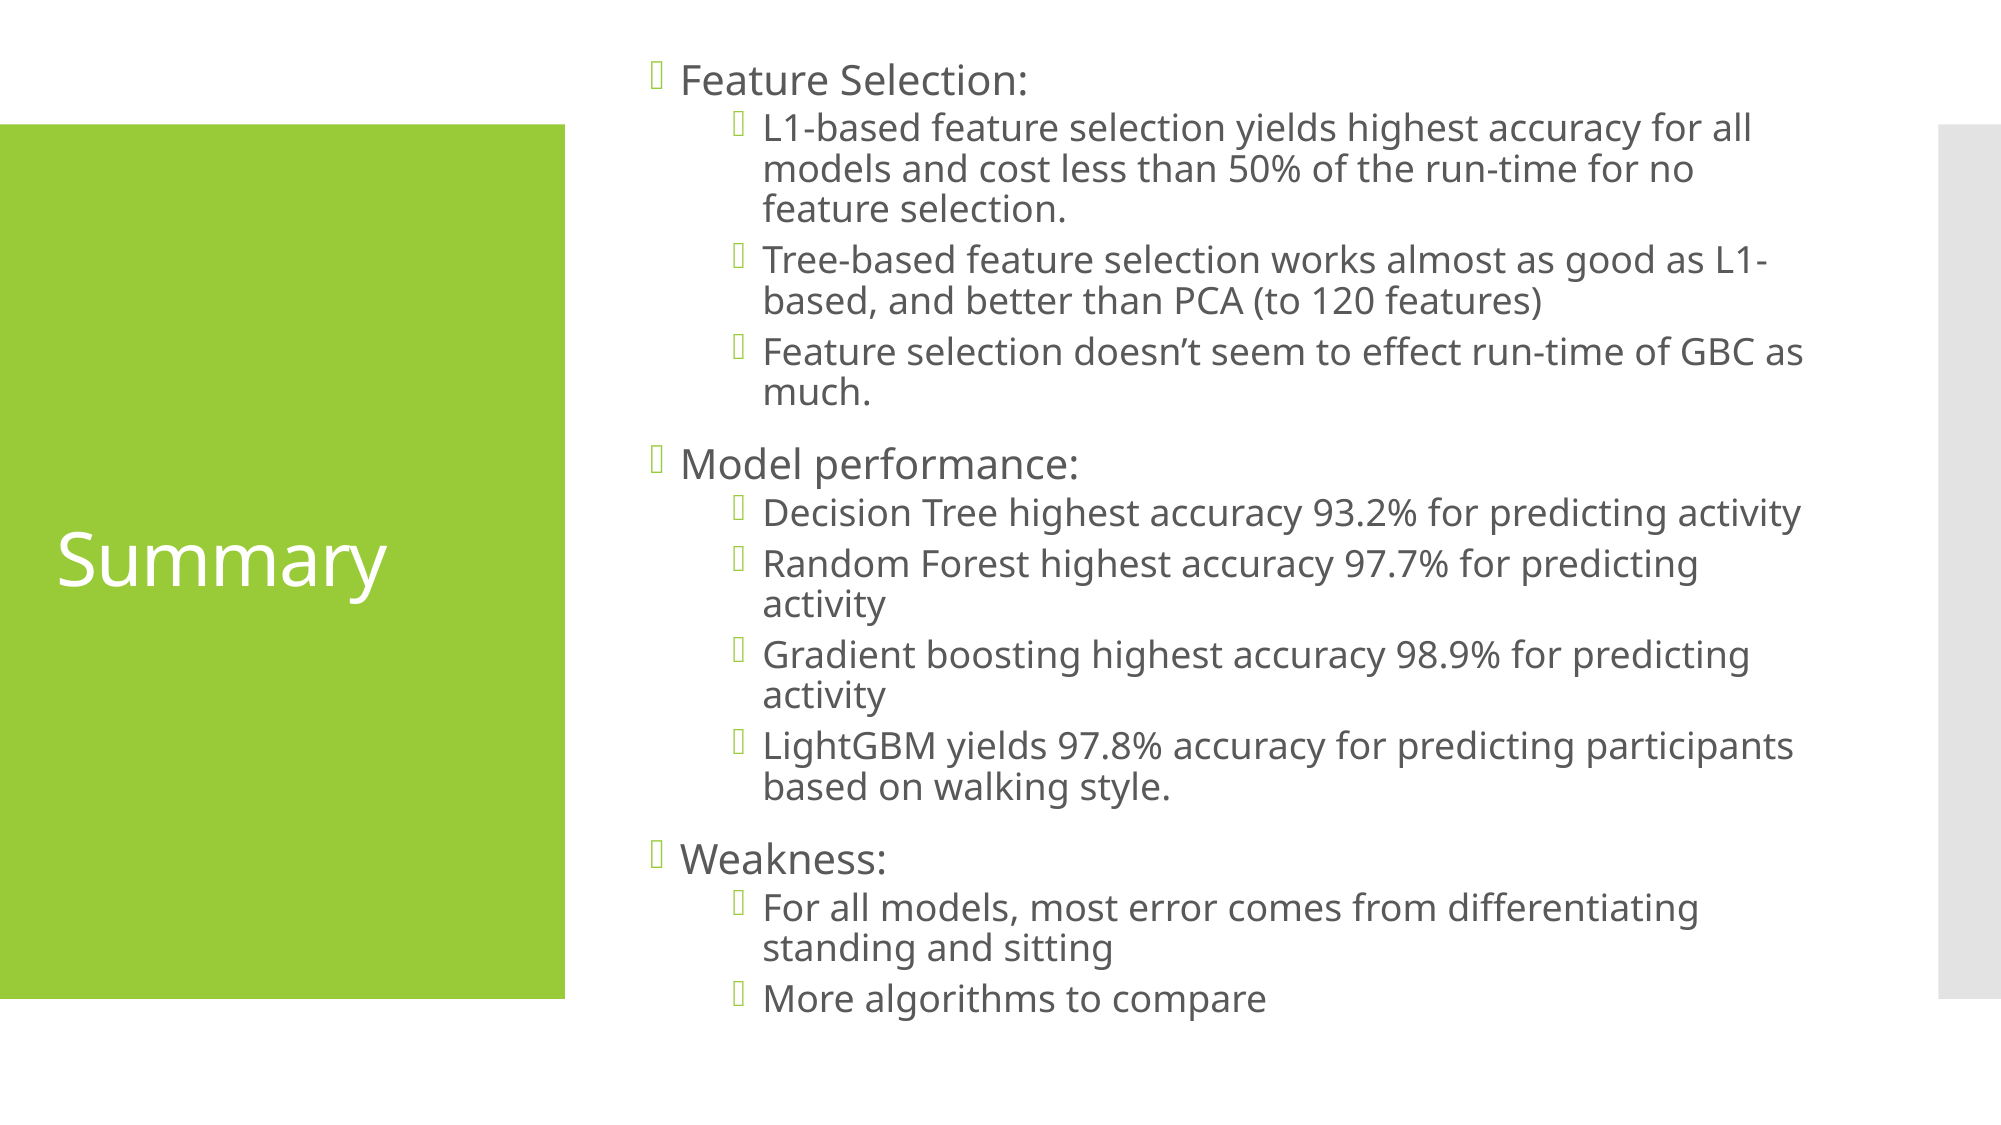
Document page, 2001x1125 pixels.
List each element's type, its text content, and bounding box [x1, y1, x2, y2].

title Summary [41, 184, 525, 940]
list Feature Selection: L1-based feature selection yields highest accuracy for all models and cost less than 50% of the run-time for no feature selection. Tree-based feature selection works almost as good as L1-based, and better than PCA (to 120 features) Feature selection doesn’t seem to effect run-time of GBC as much. Model performance: Decision Tree highest accuracy 93.2% for predicting activity Random Forest highest accuracy 97.7% for predicting activity Gradient boosting highest accuracy 98.9% for predicting activity LightGBM yields 97.8% accuracy for predicting participants based on walking style. Weakness: For all models, most error comes from differentiating standing and sitting More algorithms to compare [634, 133, 1835, 1092]
